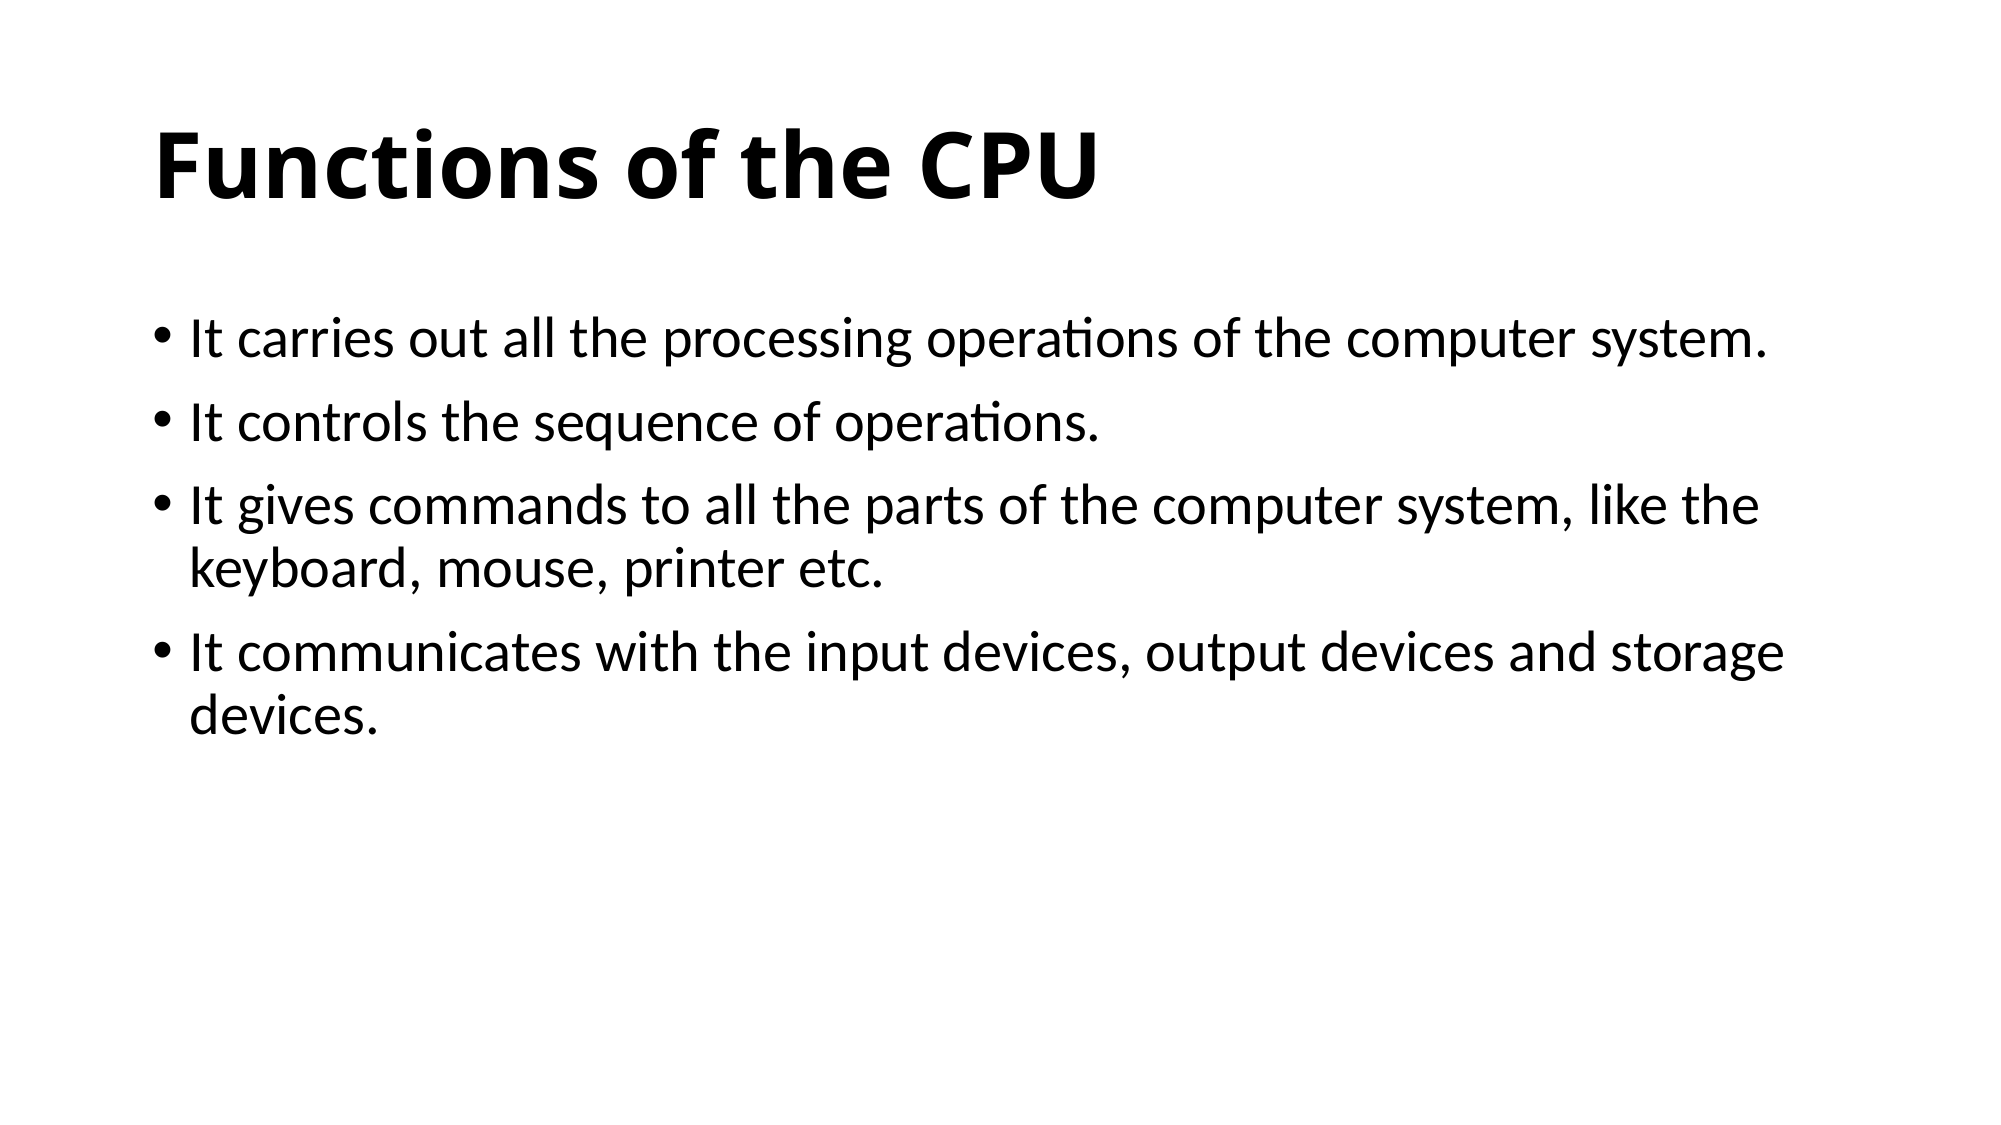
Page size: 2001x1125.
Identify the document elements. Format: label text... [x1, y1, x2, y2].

list It carries out all the processing operations of the computer system. It controls the sequence of operations. It gives commands to all the parts of the computer system, like the keyboard, mouse, printer etc. It communicates with the input devices, output devices and storage devices. [137, 299, 1863, 1014]
title Functions of the CPU [137, 59, 1863, 278]
